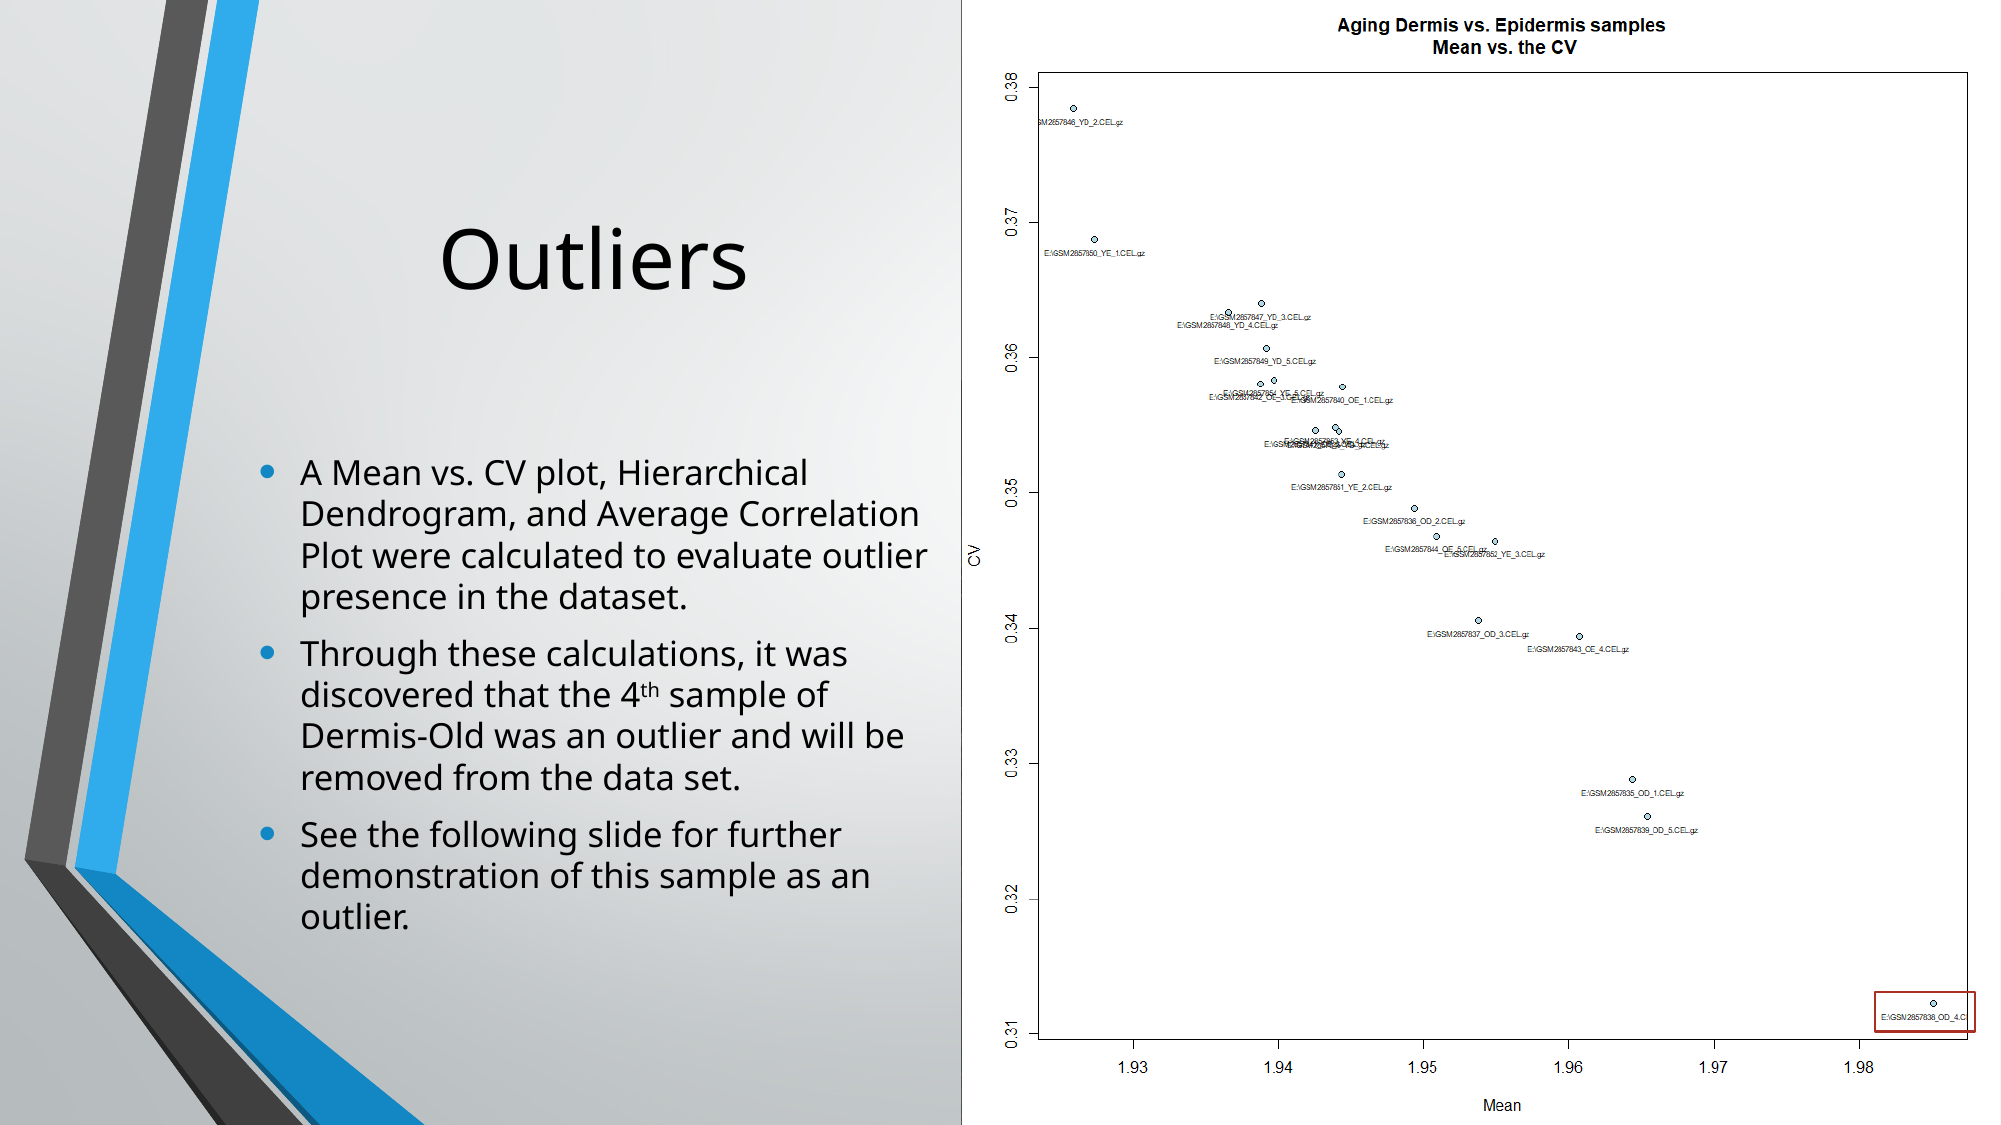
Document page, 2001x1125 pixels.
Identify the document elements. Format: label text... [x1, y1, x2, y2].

list A Mean vs. CV plot, Hierarchical Dendrogram, and Average Correlation Plot were calculated to evaluate outlier presence in the dataset. Through these calculations, it was discovered that the 4th sample of Dermis-Old was an outlier and will be removed from the data set. See the following slide for further demonstration of this sample as an outlier. [425, 437, 946, 950]
title Outliers [425, 112, 946, 400]
picture [960, 0, 2000, 1125]
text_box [24, 0, 425, 1125]
